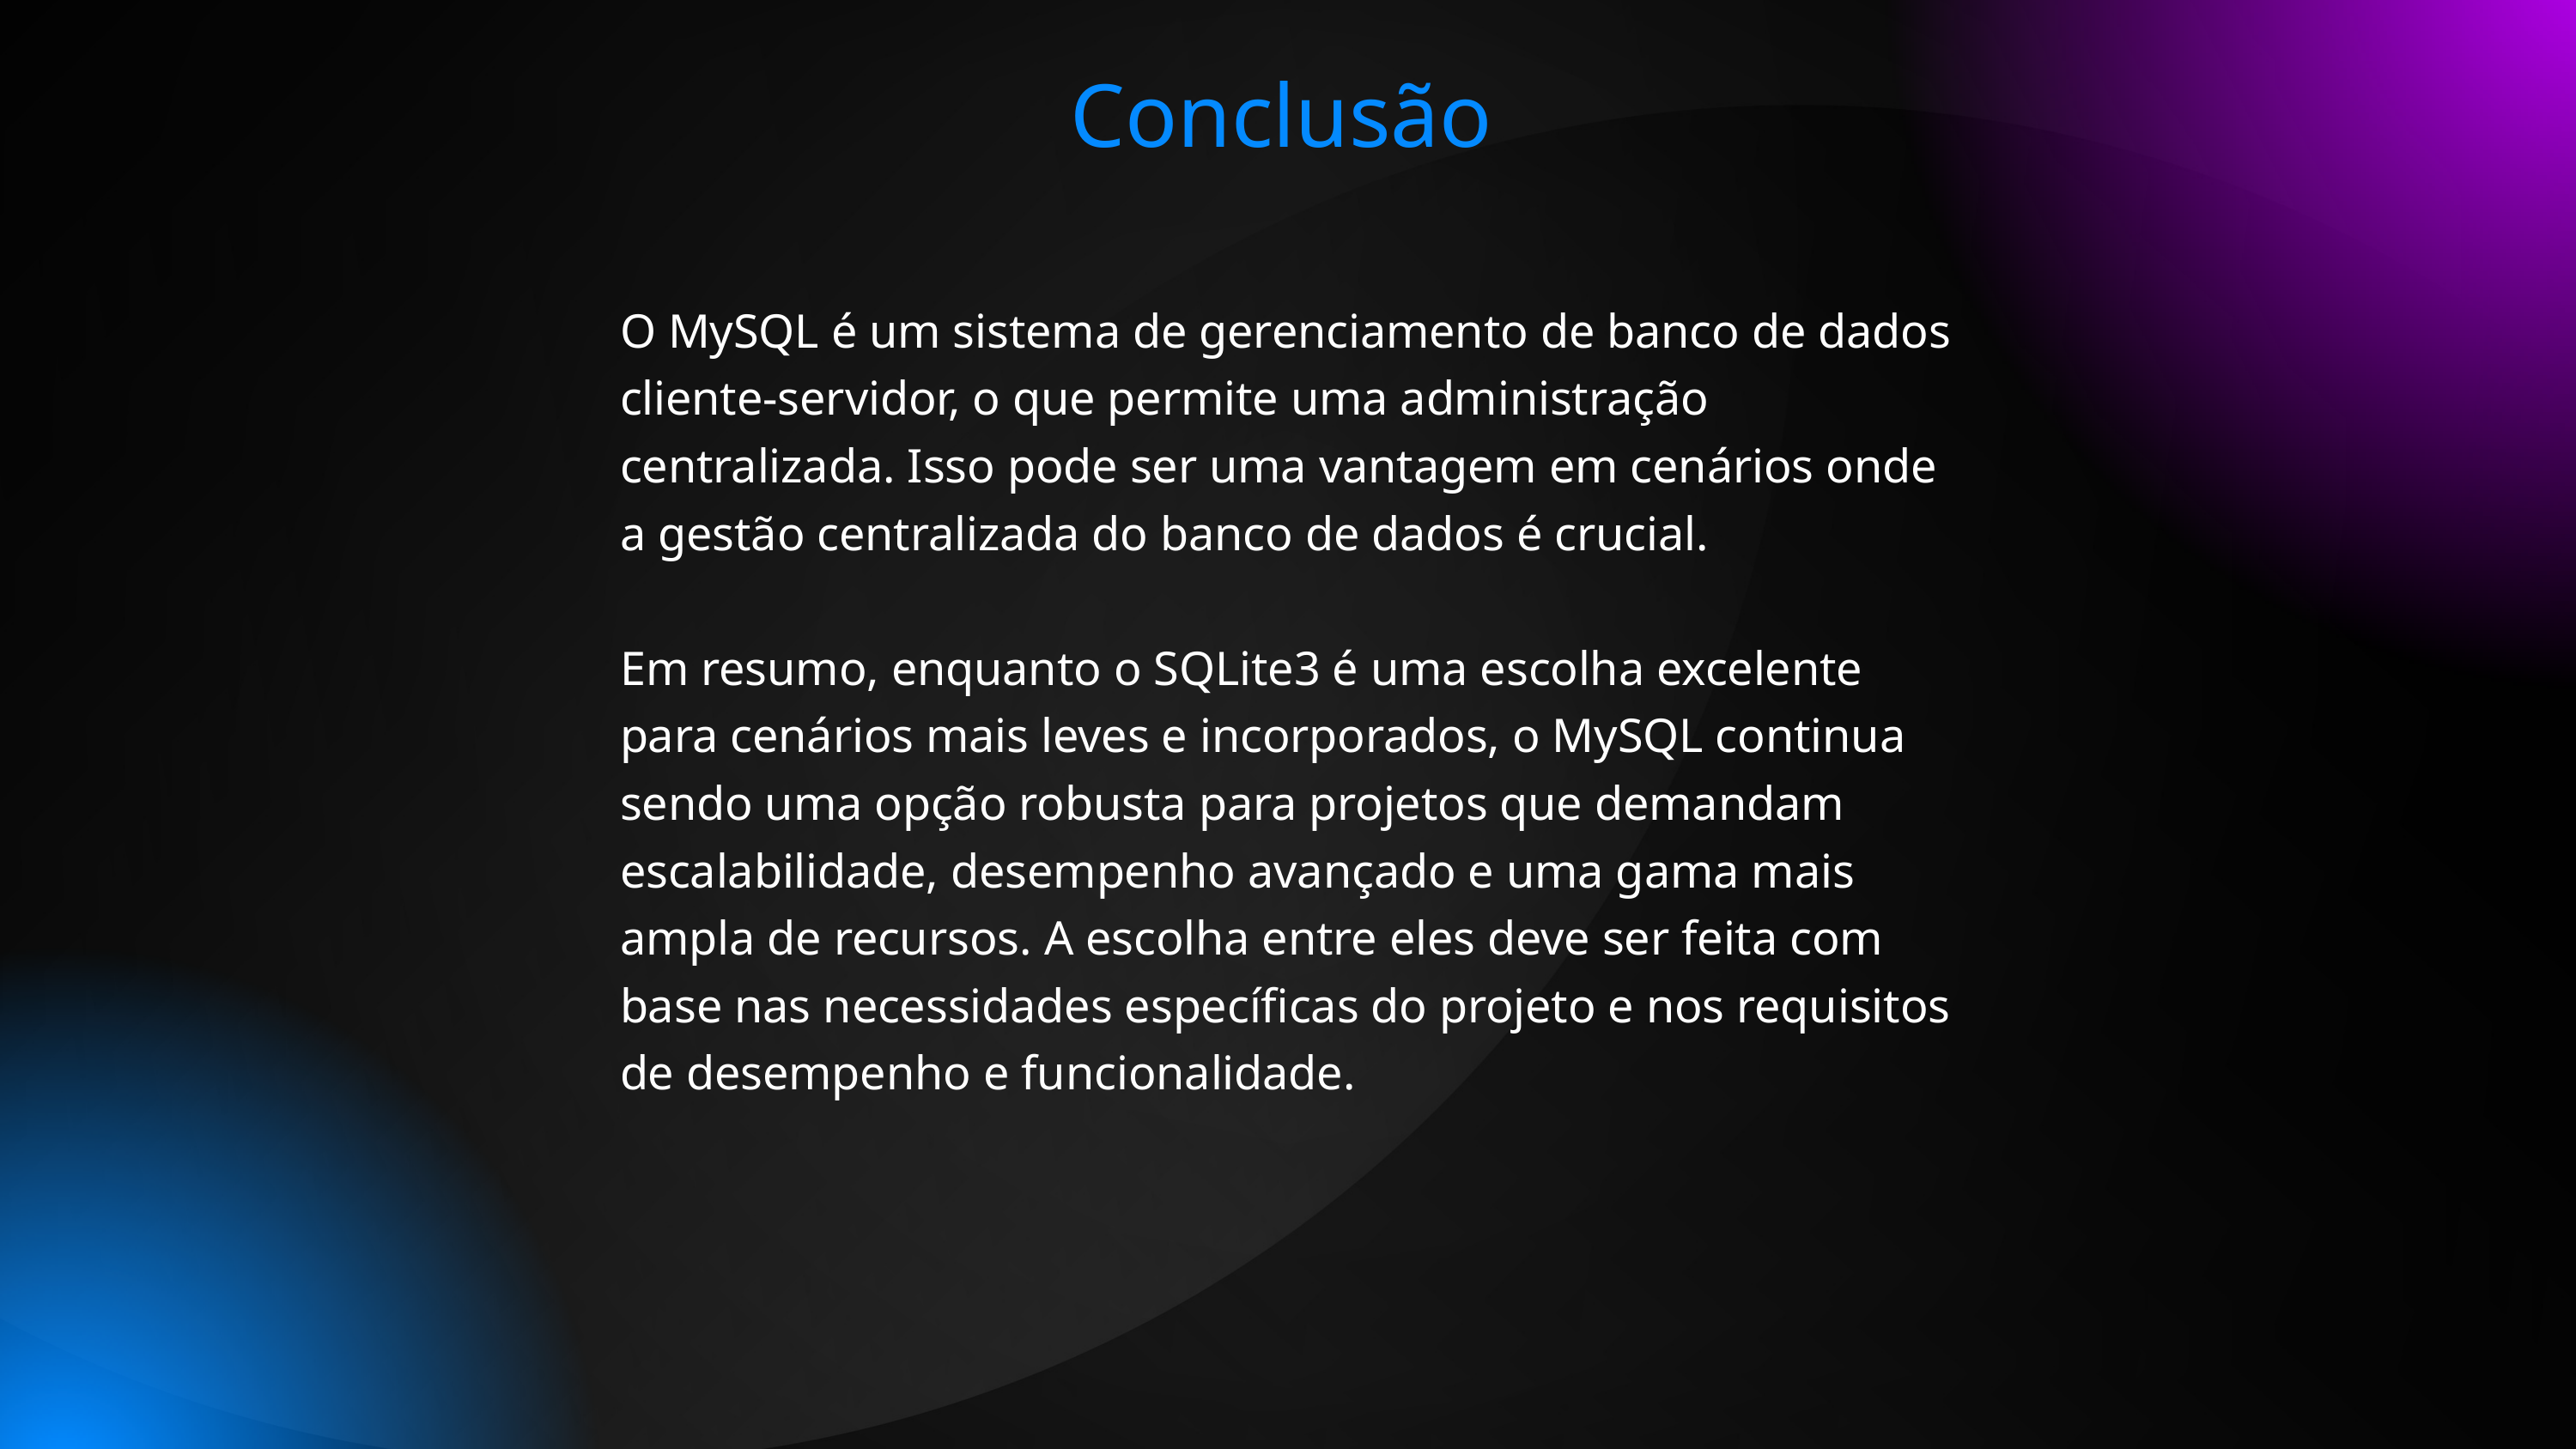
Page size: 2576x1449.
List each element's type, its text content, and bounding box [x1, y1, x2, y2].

text_box [1811, 0, 2576, 764]
text_box O MySQL é um sistema de gerenciamento de banco de dados cliente-servidor, o que permite uma administração centralizada. Isso pode ser uma vantagem em cenários onde a gestão centralizada do banco de dados é crucial. Em resumo, enquanto o SQLite3 é uma escolha excelente para cenários mais leves e incorporados, o MySQL continua sendo uma opção robusta para projetos que demandam escalabilidade, desempenho avançado e uma gama mais ampla de recursos. A escolha entre eles deve ser feita com base nas necessidades específicas do projeto e nos requisitos de desempenho e funcionalidade. [620, 289, 1956, 1167]
text_box [0, 894, 656, 1449]
text_box [656, 764, 2576, 1449]
text_box Conclusão [674, 44, 1811, 165]
text_box [0, 0, 1811, 894]
